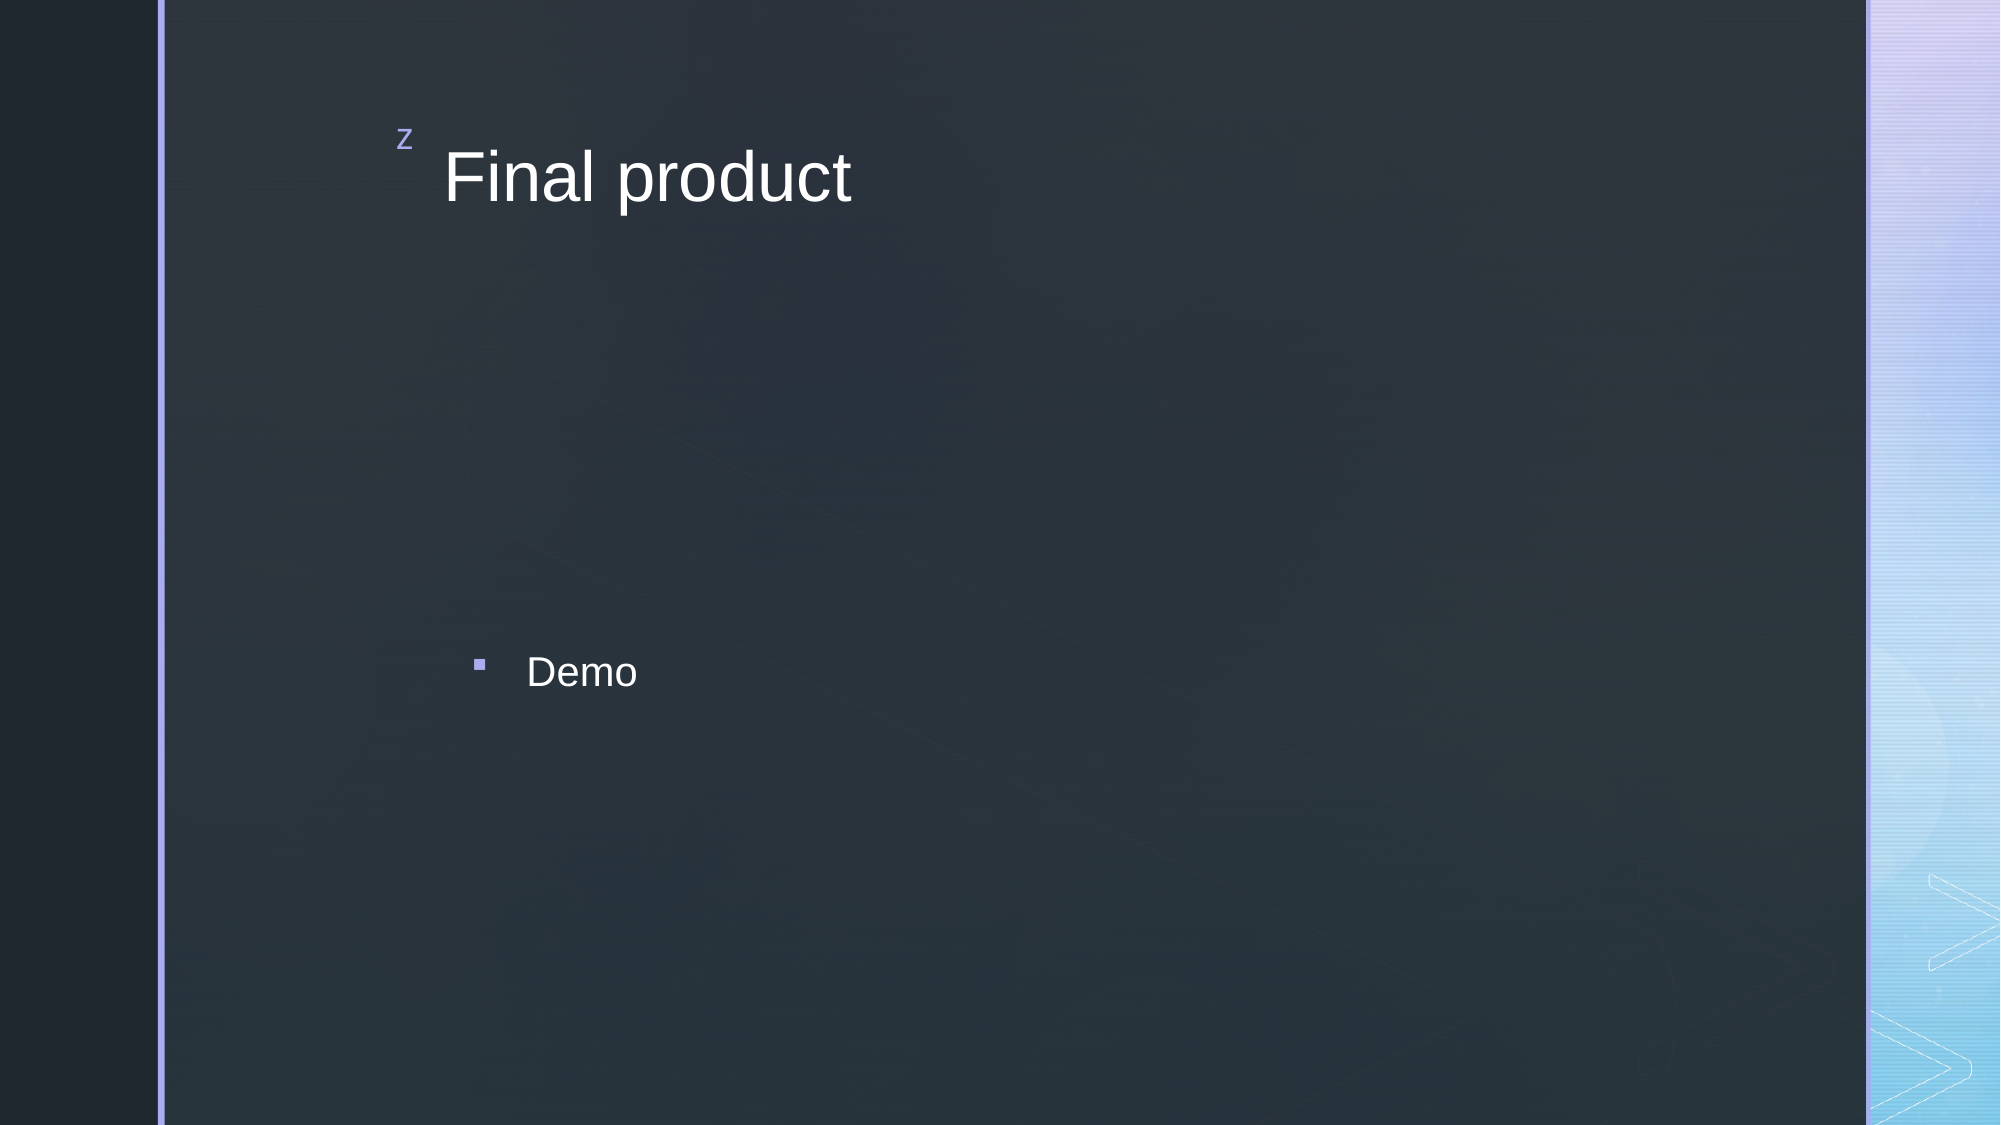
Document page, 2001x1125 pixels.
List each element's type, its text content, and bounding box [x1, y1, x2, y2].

title Final product [428, 132, 1734, 310]
picture [1871, 0, 2001, 1125]
list Demo [454, 336, 1734, 993]
